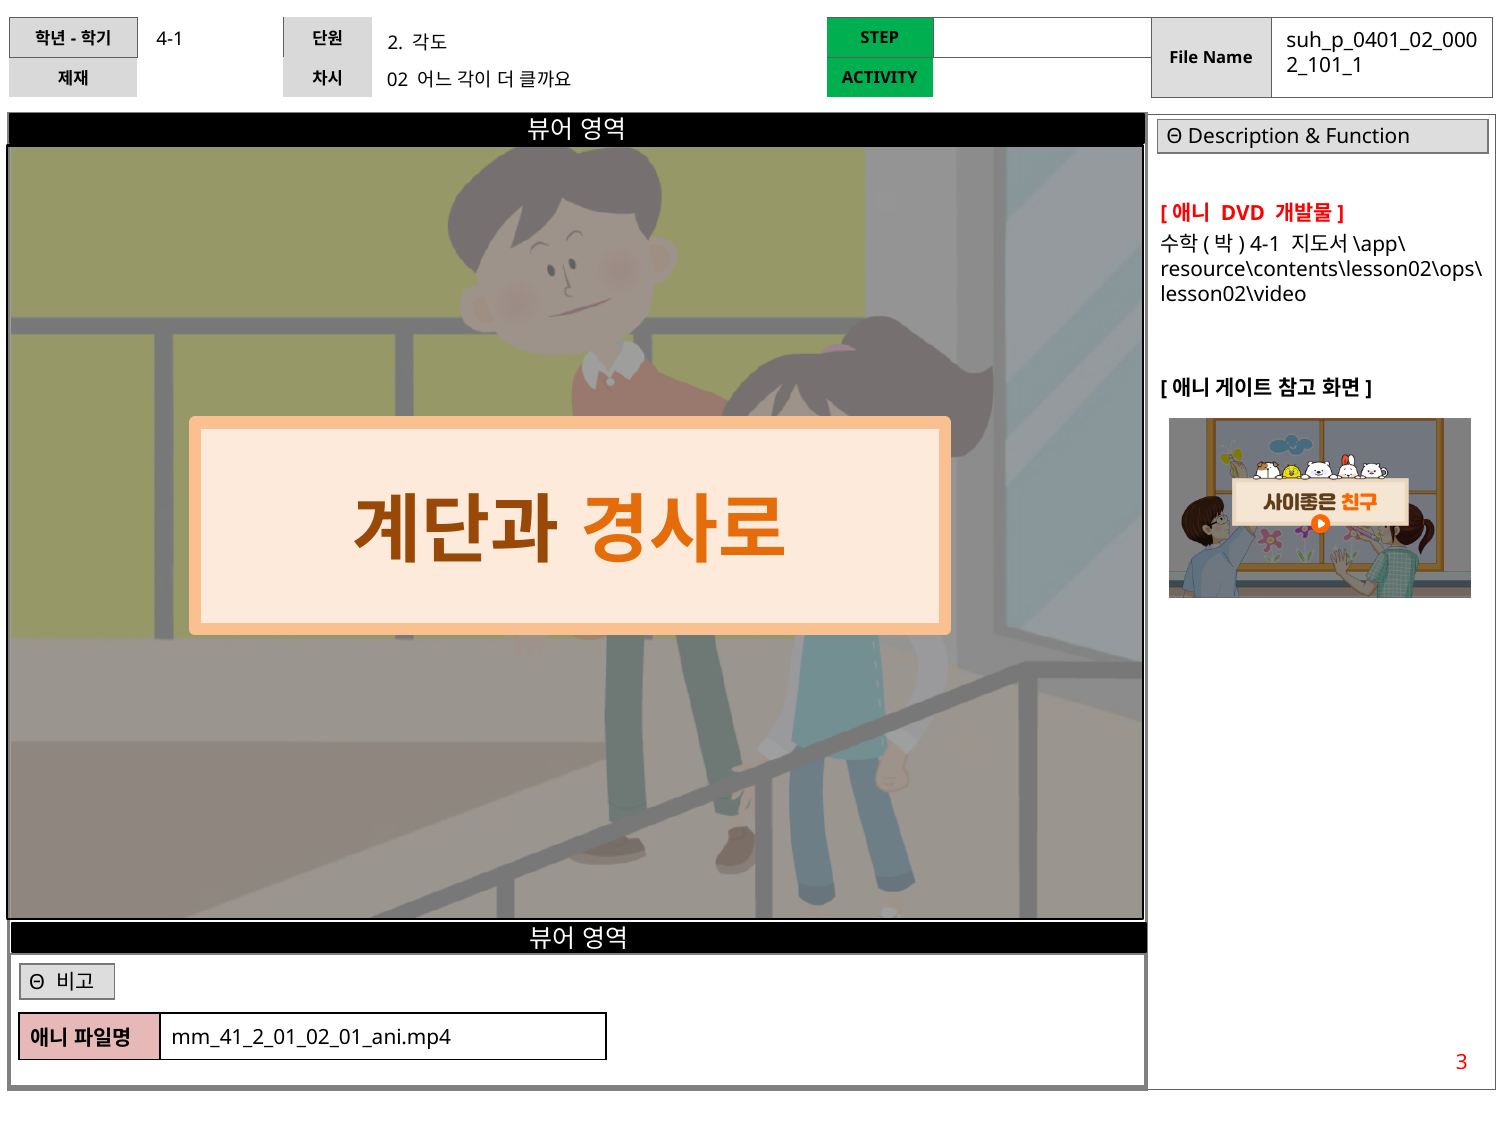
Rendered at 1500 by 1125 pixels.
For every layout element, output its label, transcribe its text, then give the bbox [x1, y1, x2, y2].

text_box 02 어느 각이 더 클까요 [372, 60, 821, 96]
picture [11, 146, 1144, 920]
text_box suh_p_0401_02_0002_101_1 [1271, 18, 1500, 84]
text_box [5, 143, 1145, 921]
table_header Θ Description & Function [1158, 120, 1487, 152]
text_box 2. 각도 [372, 23, 828, 48]
text_box 4-1 [141, 18, 284, 55]
text_box [애니 DVD 개발물] 수학(박) 4-1 지도서\app\resource\contents\lesson02\ops\lesson02\video [애니 게이트 참고 화면] [1149, 160, 1500, 532]
table_header mm_41_2_01_02_01_ani.mp4 [161, 1014, 605, 1059]
picture [1169, 418, 1471, 598]
table_header 애니 파일명 [20, 1014, 159, 1059]
